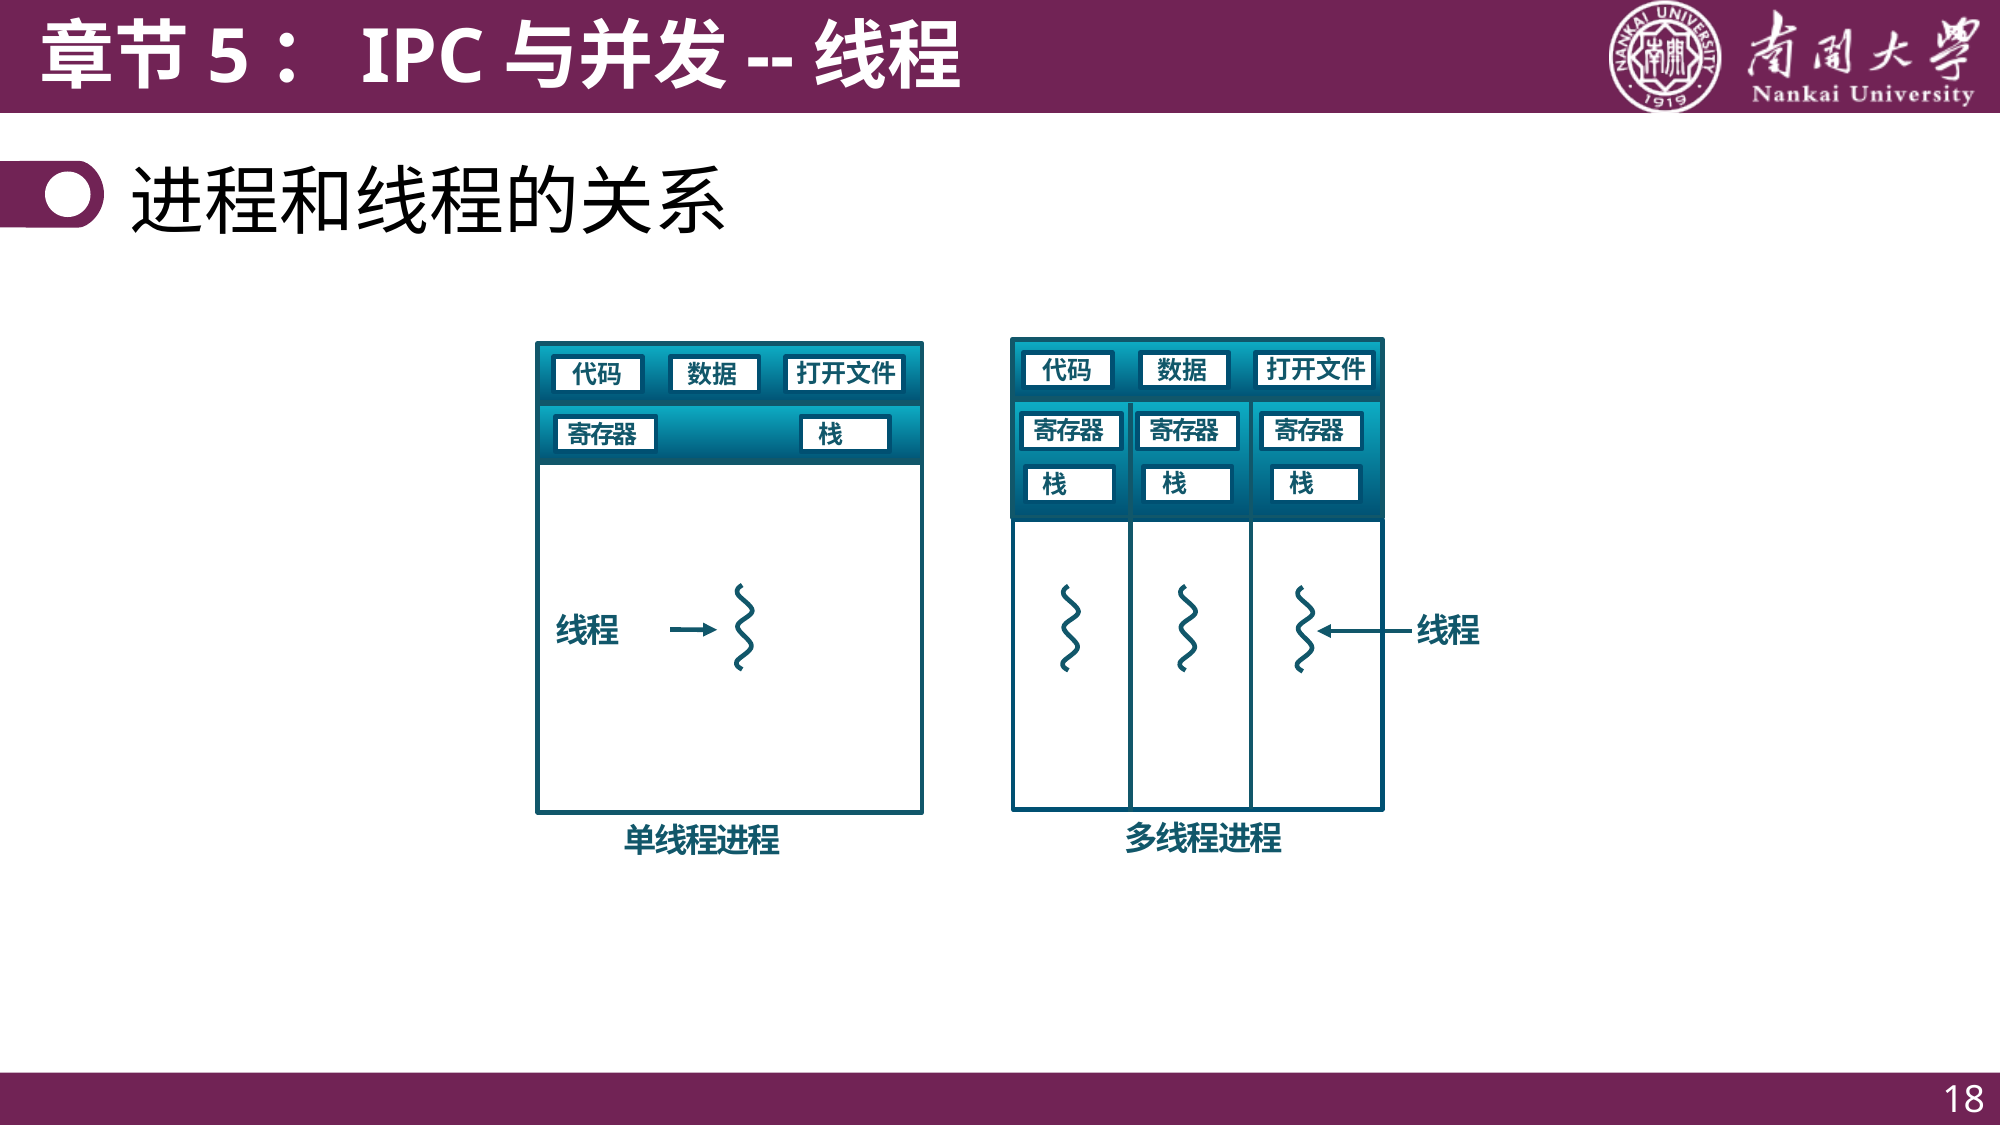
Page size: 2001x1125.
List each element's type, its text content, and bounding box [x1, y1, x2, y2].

slide_number 18 [1533, 1067, 2000, 1118]
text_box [537, 343, 923, 868]
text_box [1011, 339, 1497, 866]
picture [1609, 0, 2001, 118]
title 进程和线程的关系 [114, 143, 1886, 255]
